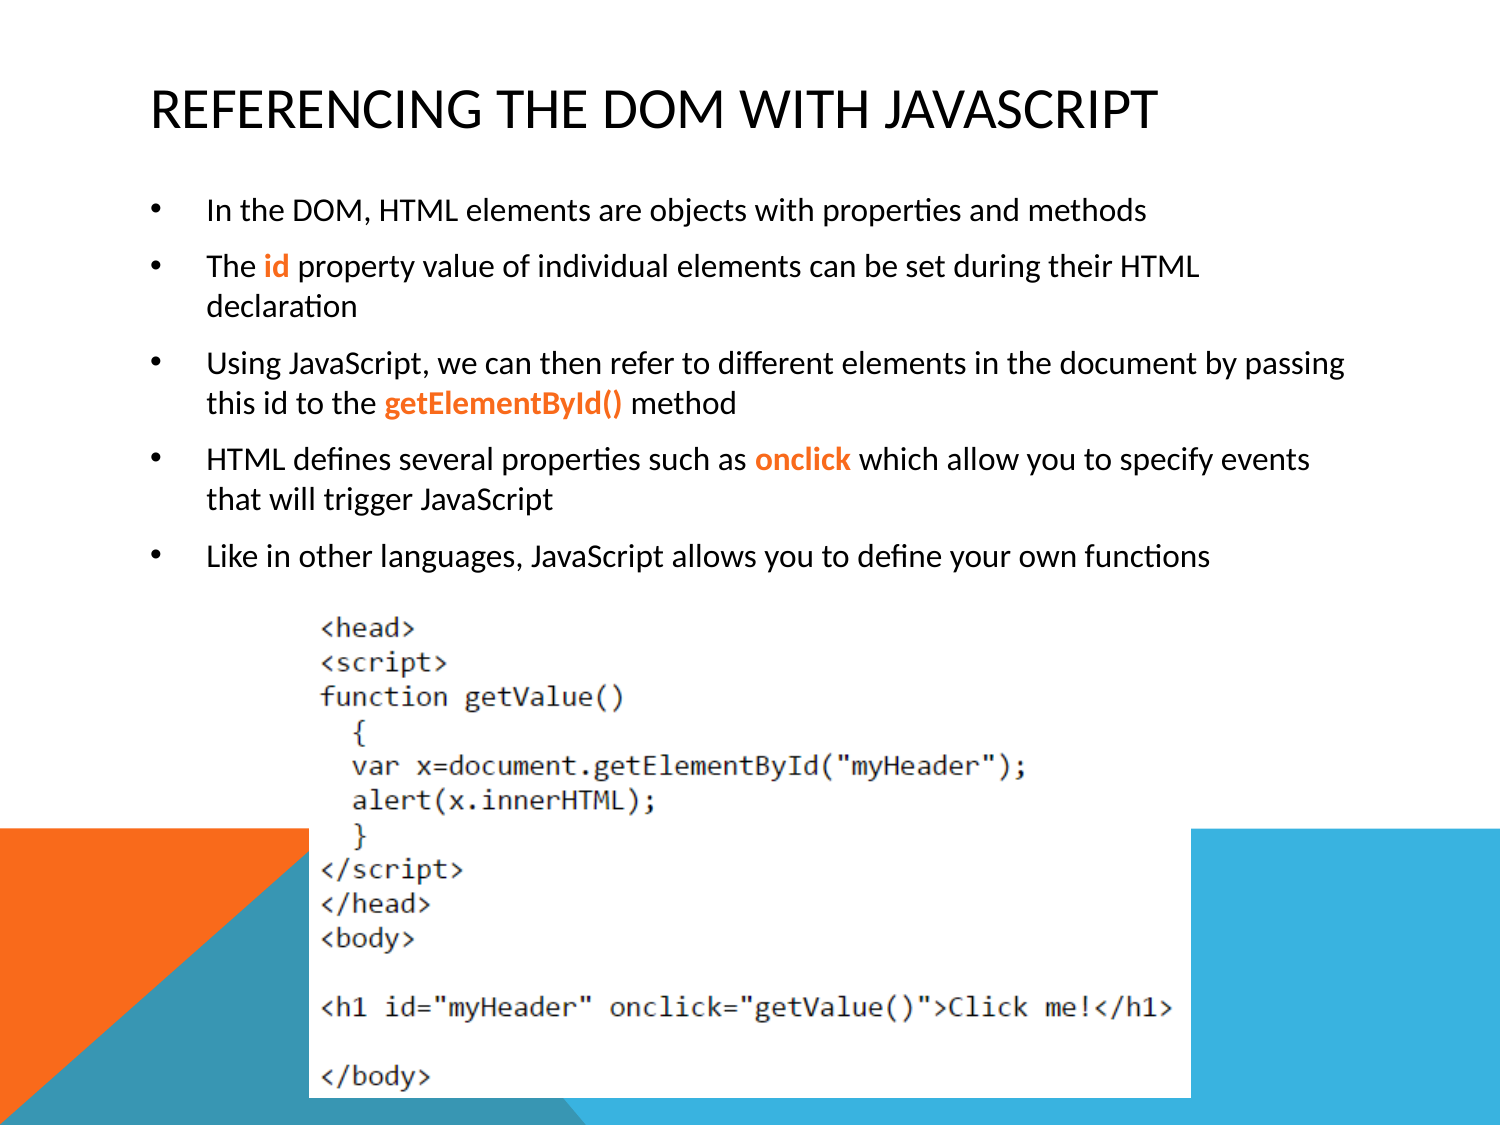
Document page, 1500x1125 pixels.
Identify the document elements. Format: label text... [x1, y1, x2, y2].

list In the DOM, HTML elements are objects with properties and methods The id property value of individual elements can be set during their HTML declaration Using JavaScript, we can then refer to different elements in the document by passing this id to the getElementById() method HTML defines several properties such as onclick which allow you to specify events that will trigger JavaScript Like in other languages, JavaScript allows you to define your own functions [135, 180, 1369, 768]
picture [309, 609, 1191, 1098]
title Referencing the DOM with JavaScript [135, 60, 1369, 150]
